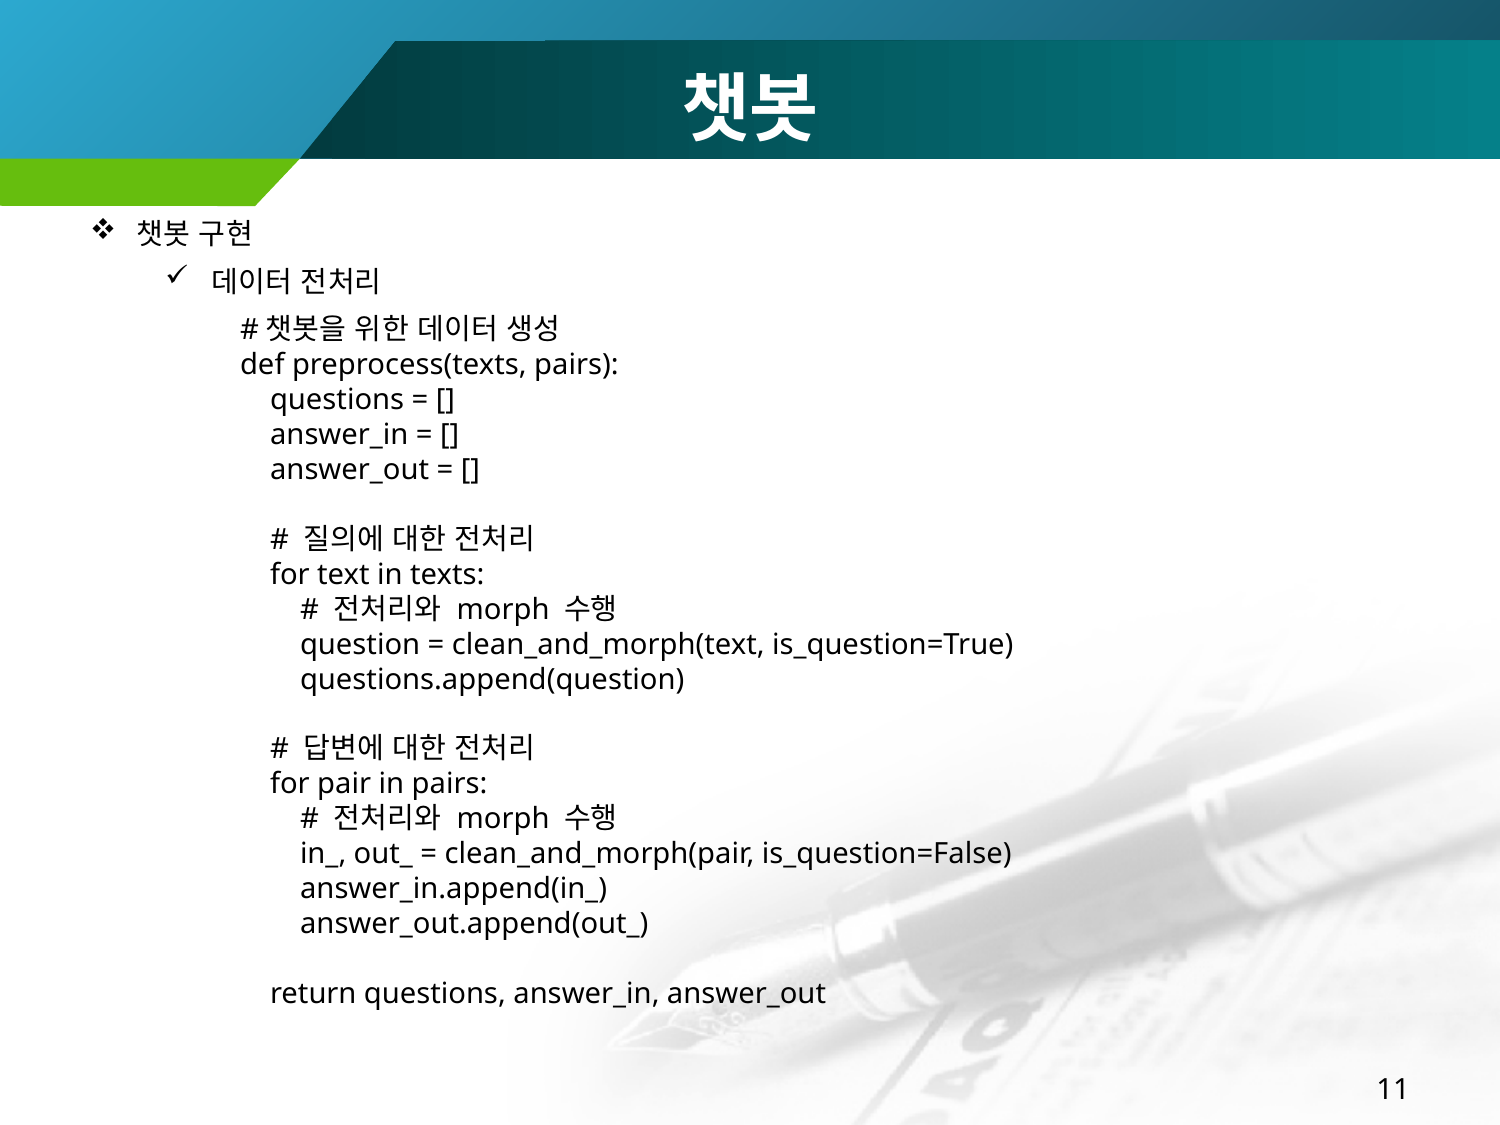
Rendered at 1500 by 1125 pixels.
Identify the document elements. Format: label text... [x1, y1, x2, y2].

text_box 챗봇 [0, 42, 1500, 168]
text_box 챗봇 구현 데이터 전처리 #챗봇을 위한 데이터 생성 def preprocess(texts, pairs): questions = [] answer_in = [] answer_out = [] # 질의에 대한 전처리 for text in texts: # 전처리와 morph 수행 question = clean_and_morph(text, is_question=True) questions.append(question) # 답변에 대한 전처리 for pair in pairs: # 전처리와 morph 수행 in_, out_ = clean_and_morph(pair, is_question=False) answer_in.append(in_) answer_out.append(out_) return questions, answer_in, answer_out [74, 207, 1434, 1103]
picture [490, 448, 1500, 1125]
